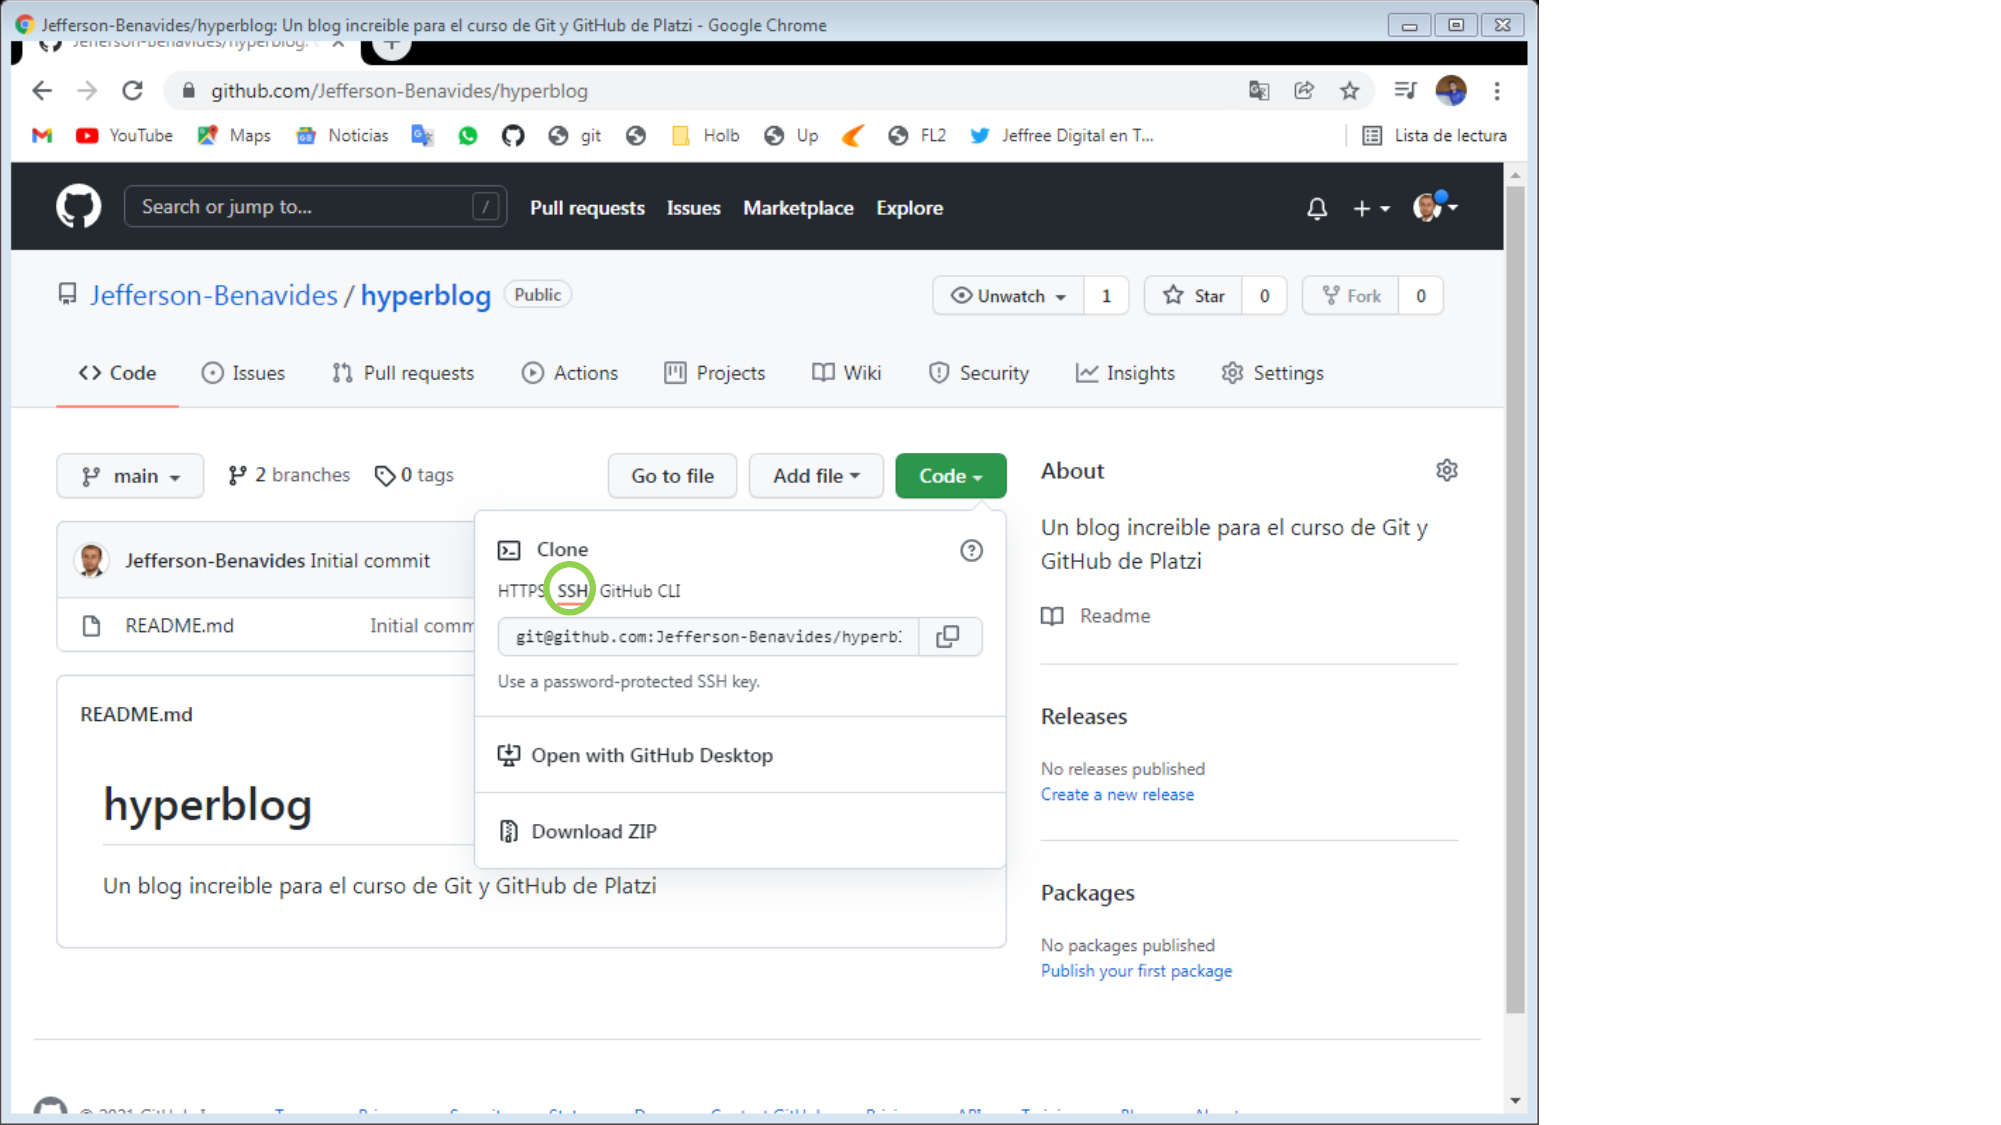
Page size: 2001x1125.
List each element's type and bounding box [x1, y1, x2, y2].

list [0, 0, 1539, 1125]
